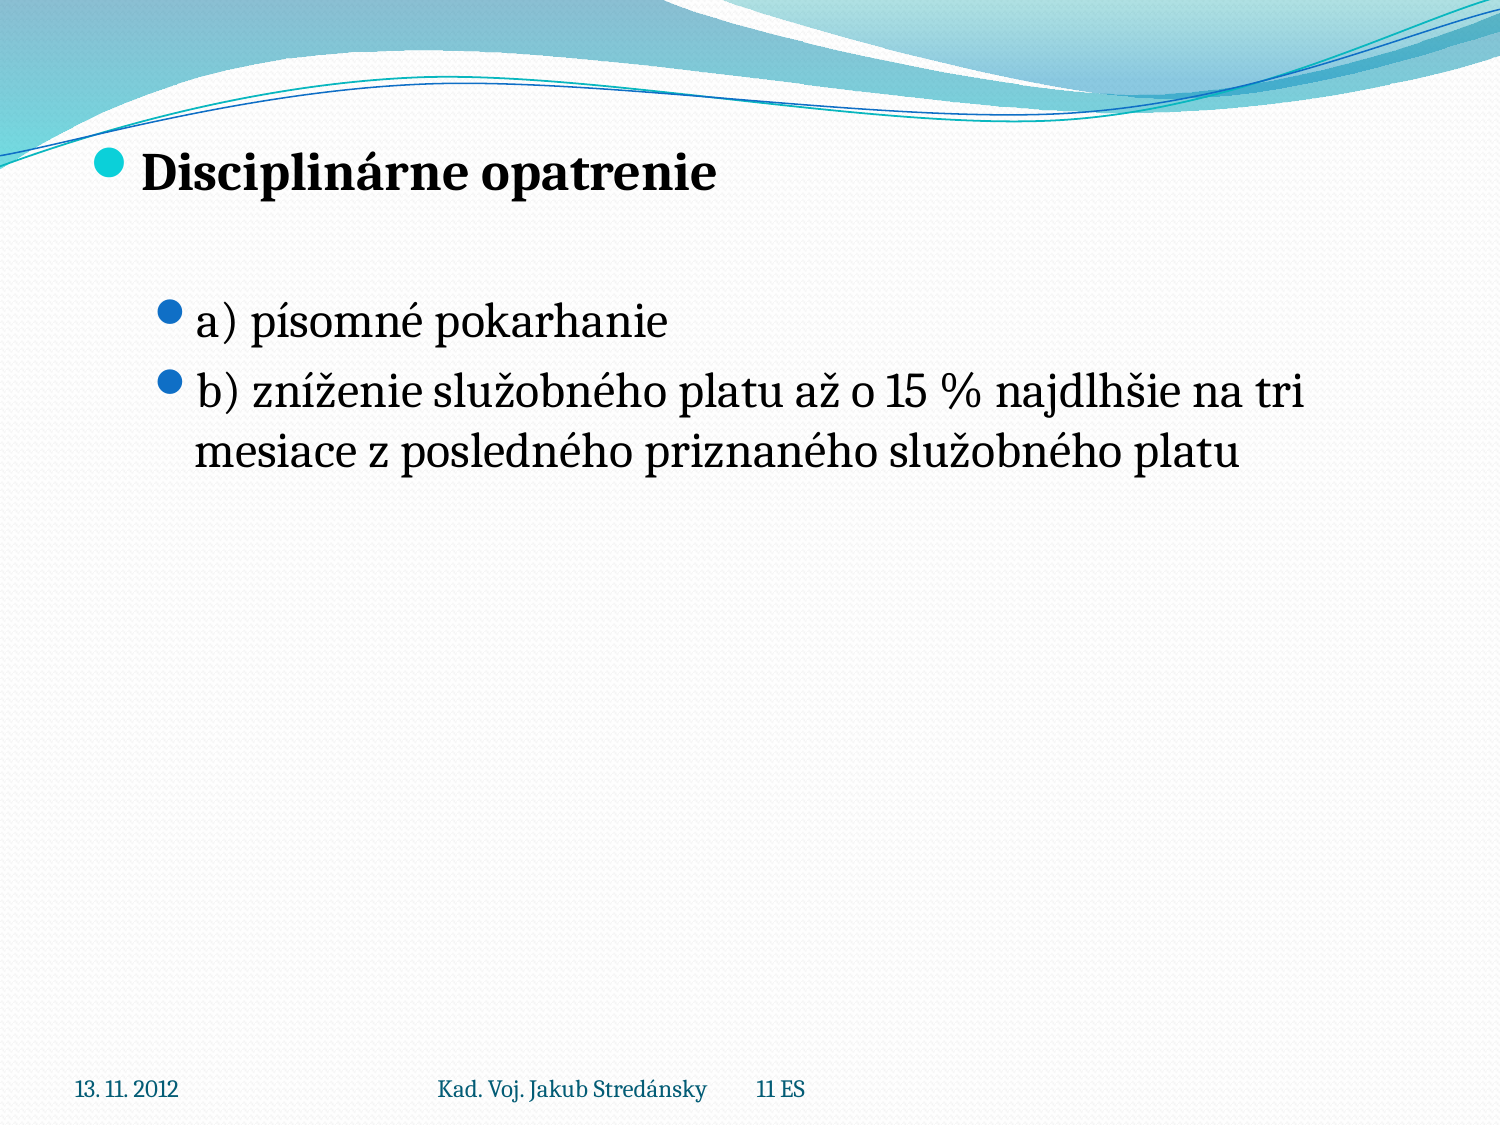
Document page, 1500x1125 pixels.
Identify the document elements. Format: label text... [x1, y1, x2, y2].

footer Kad. Voj. Jakub Stredánsky 11 ES [437, 1042, 988, 1103]
list Disciplinárne opatrenie a) písomné pokarhanie b) zníženie služobného platu až o 15 % najdlhšie na tri mesiace z posledného priznaného služobného platu [75, 128, 1425, 1038]
slide_number 13. 11. 2012 [75, 1042, 425, 1103]
